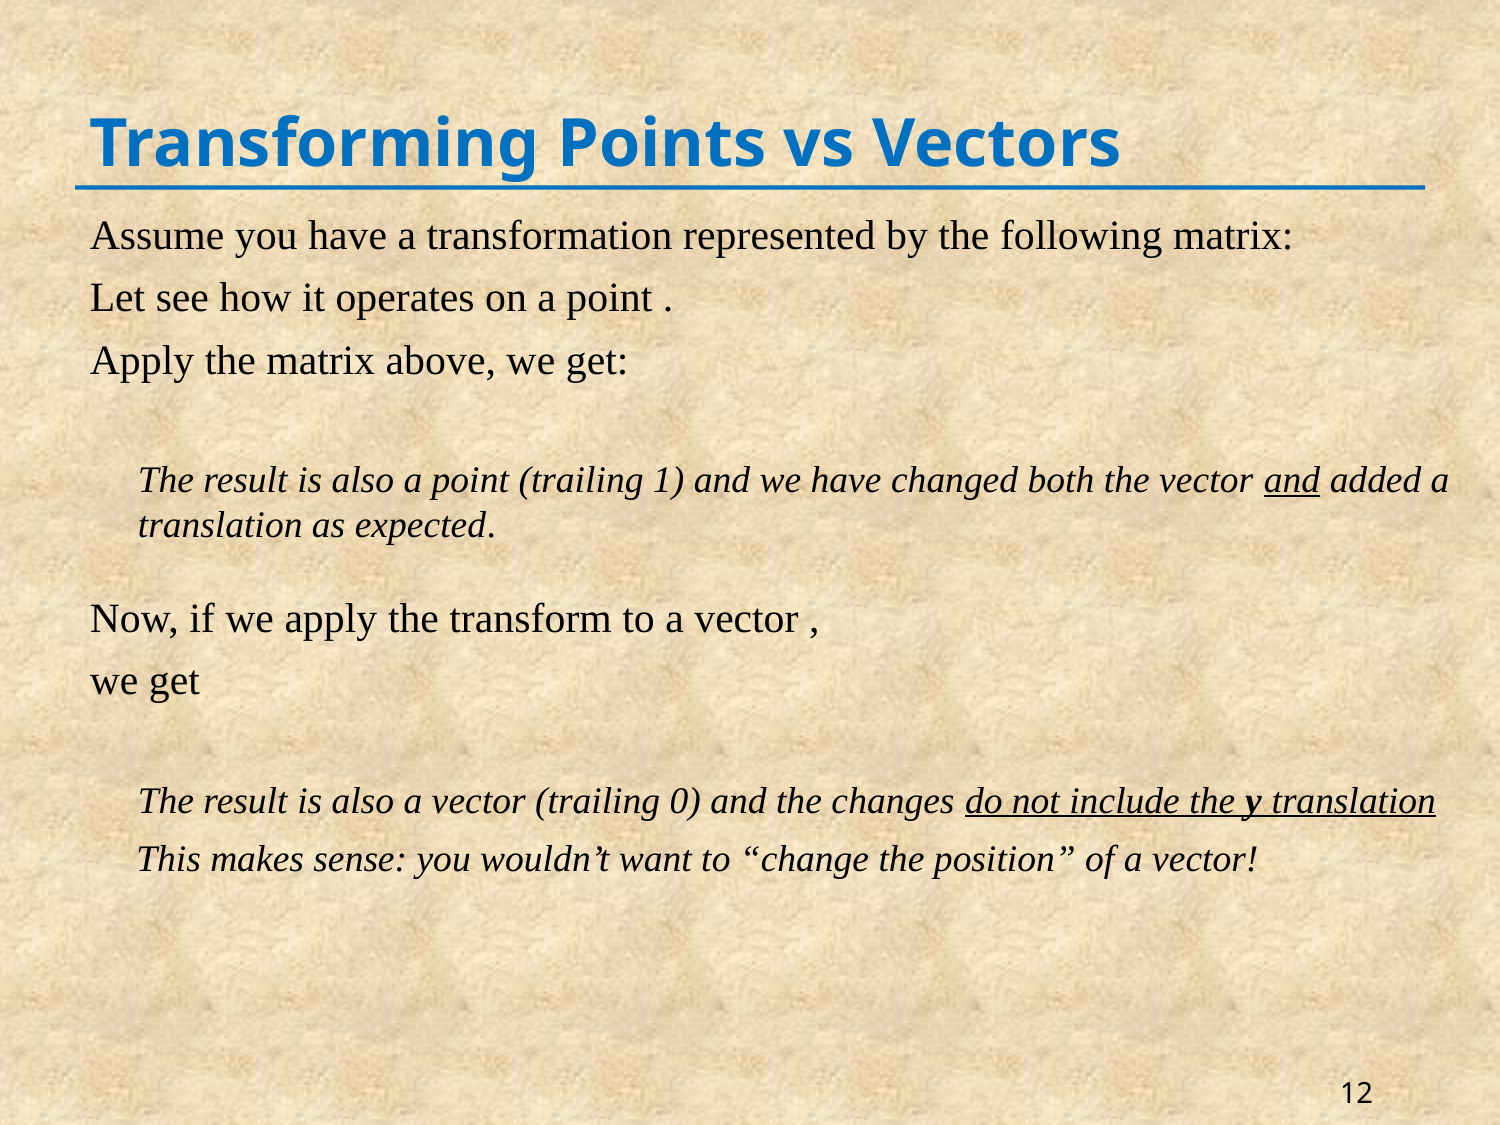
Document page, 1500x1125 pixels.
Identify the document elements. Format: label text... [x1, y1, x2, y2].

title Transforming Points vs Vectors [75, 24, 1488, 188]
slide_number 12 [1325, 1066, 1425, 1125]
picture [0, 0, 1500, 1125]
